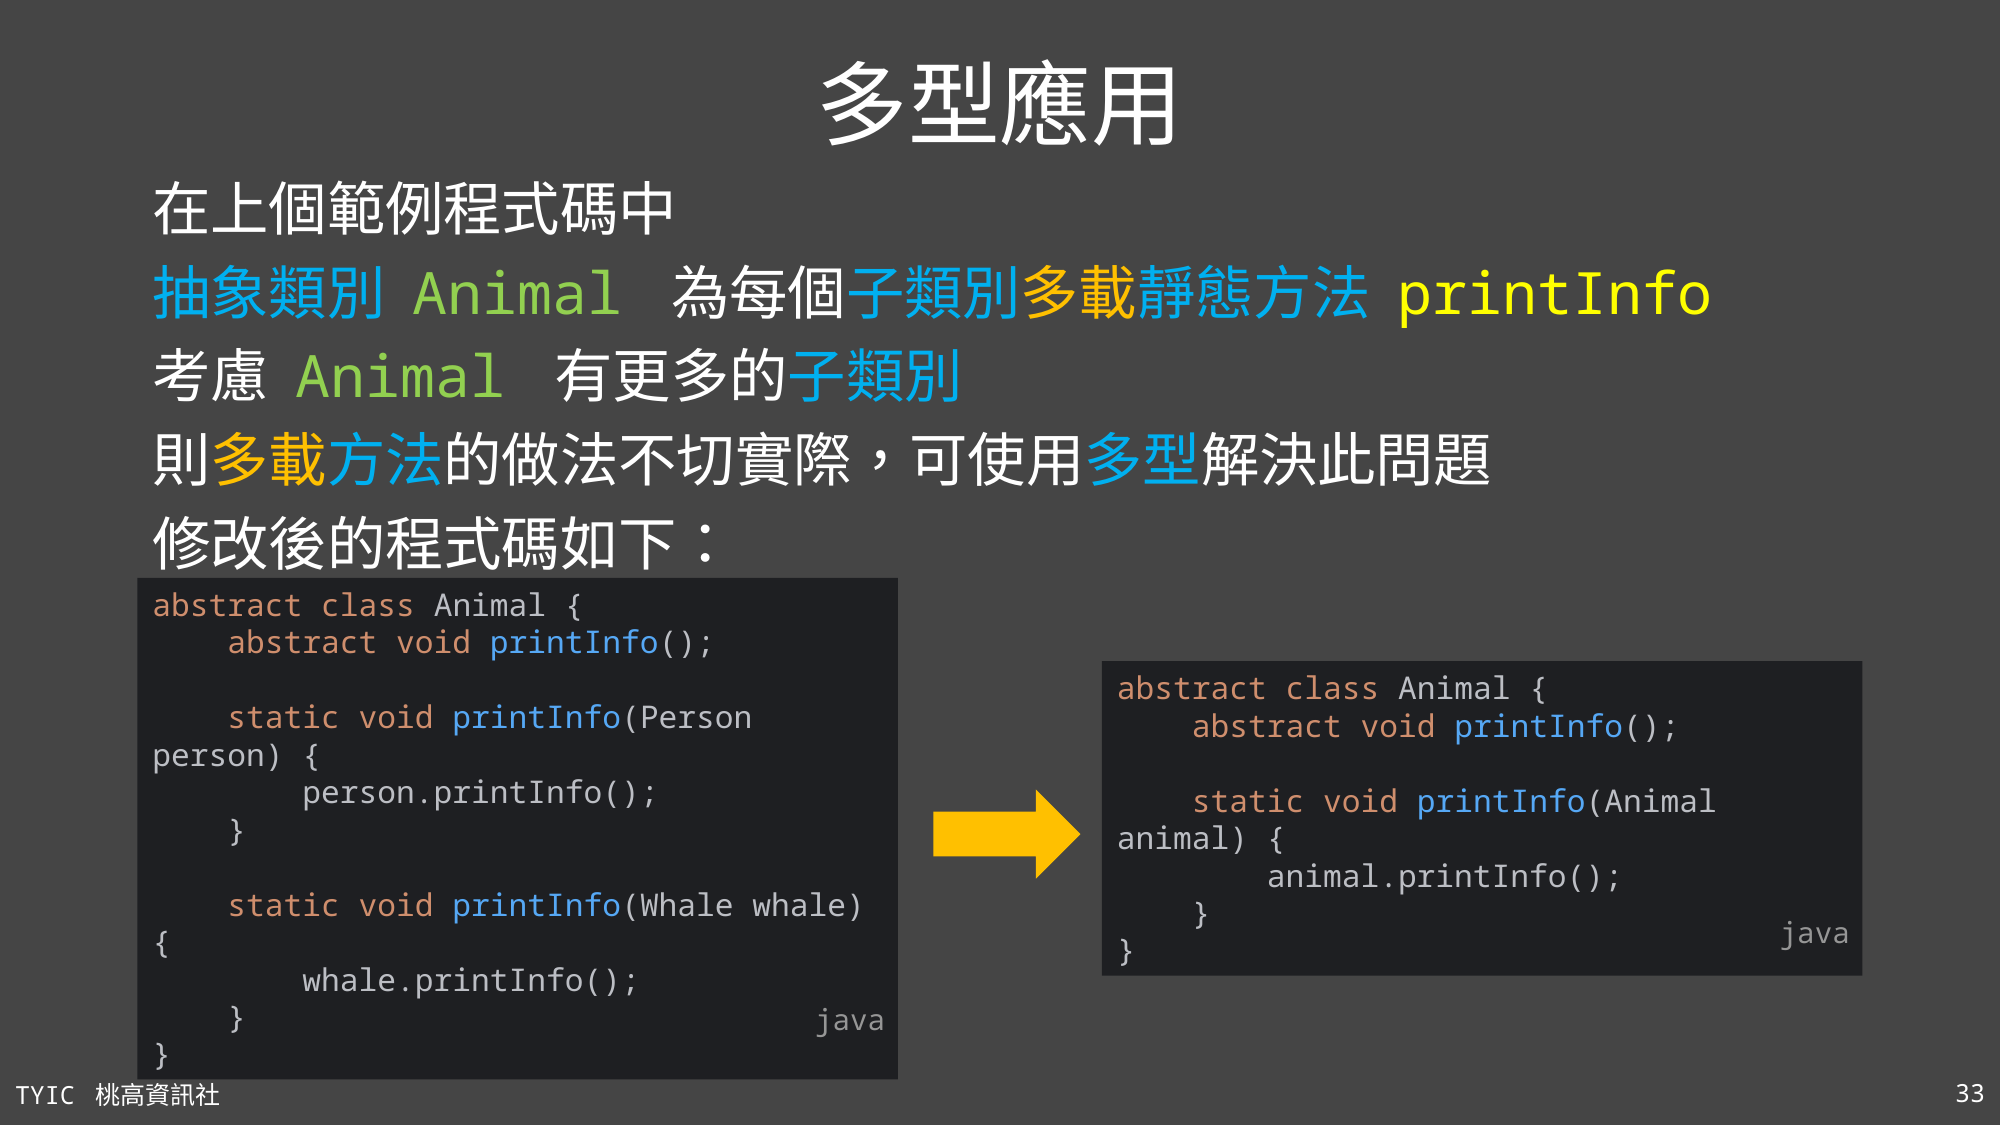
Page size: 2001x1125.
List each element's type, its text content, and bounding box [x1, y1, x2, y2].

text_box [1101, 678, 1863, 959]
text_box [137, 612, 898, 1045]
text_box [1333, 59, 1958, 735]
list 在上個範例程式碼中 抽象類別 Animal 為每個子類別多載靜態方法 printInfo 考慮 Animal 有更多的子類別 則多載方法的做法不切實際，可使用多型解決此問題 修改後的程式碼如下： [137, 172, 1333, 599]
text_box [932, 786, 1082, 882]
title 多型應用 [137, 0, 1863, 172]
